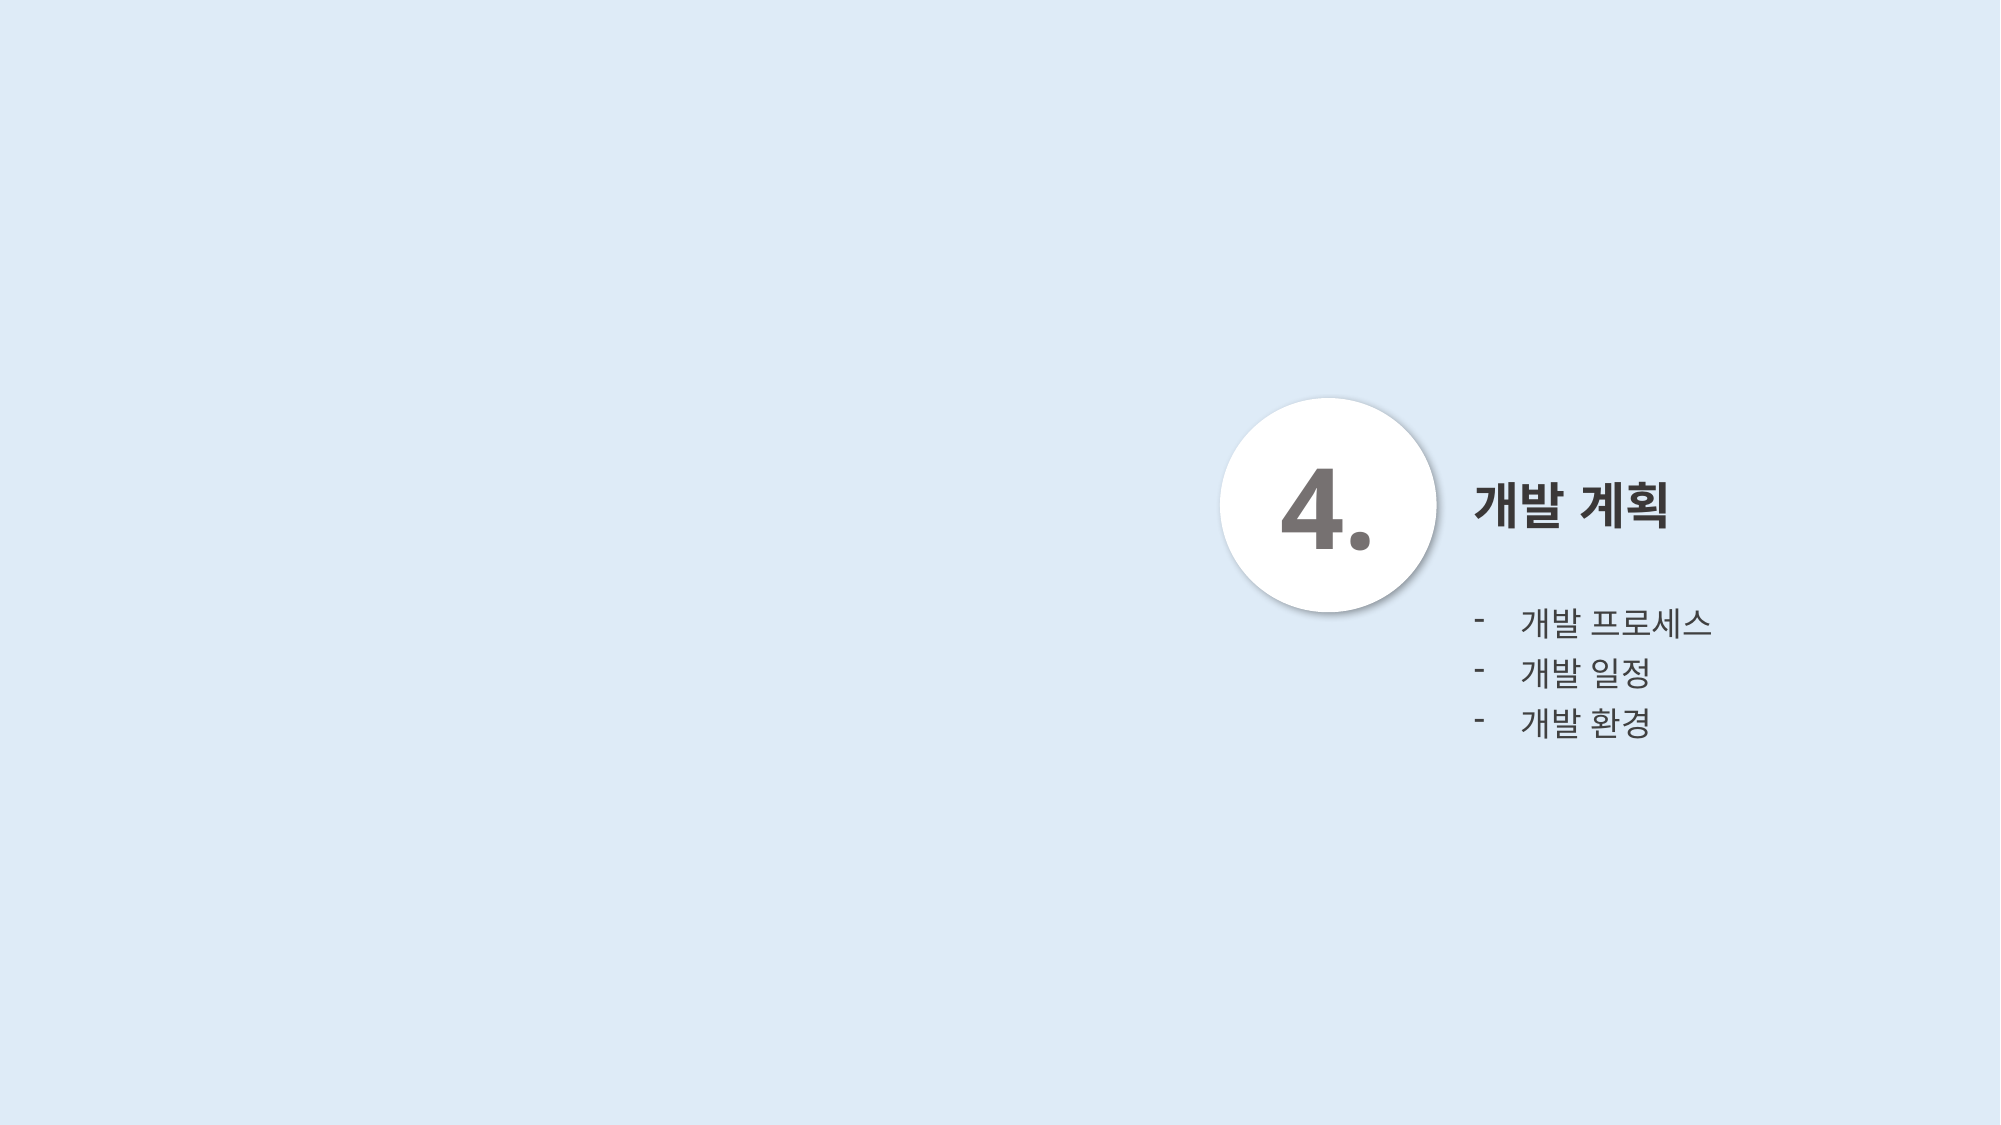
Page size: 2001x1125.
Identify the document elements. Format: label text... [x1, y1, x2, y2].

text_box 4. [1218, 396, 1438, 614]
text_box 개발 계획 [1459, 467, 1855, 542]
text_box 개발 프로세스 개발 일정 개발 환경 [1459, 585, 1919, 751]
